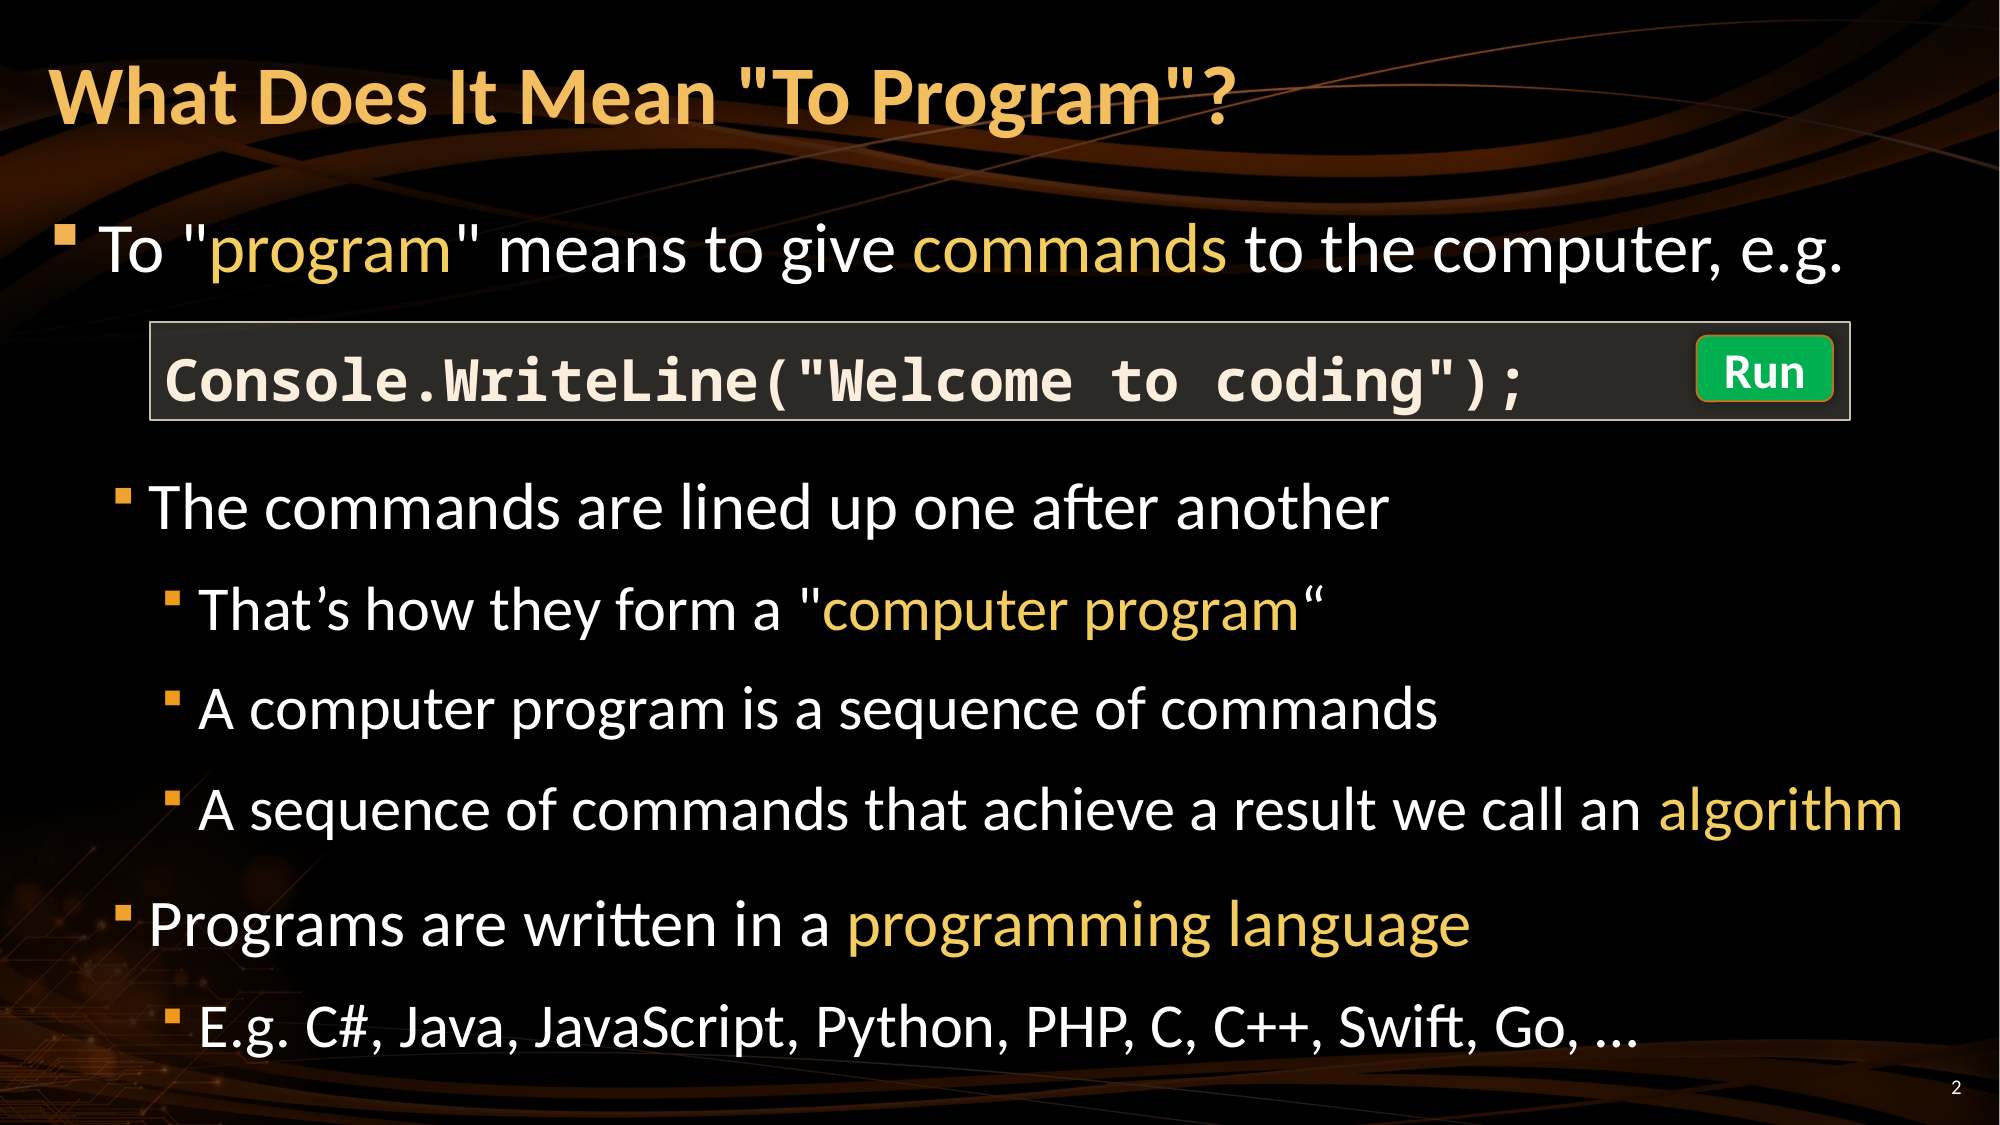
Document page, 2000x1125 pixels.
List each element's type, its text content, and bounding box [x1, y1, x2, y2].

text_box Console.WriteLine("Welcome to coding"); [149, 321, 1850, 421]
title What Does It Mean "To Program"? [30, 6, 1602, 189]
text_box Run [1695, 334, 1834, 403]
slide_number 2 [1897, 1070, 1968, 1103]
list To "program" means to give commands to the computer, e.g. The commands are lined up one after another That’s how they form a "computer program“ A computer program is a sequence of commands A sequence of commands that achieve a result we call an algorithm Programs are written in a programming language E.g. C#, Java, JavaScript, Python, PHP, C, C++, Swift, Go, … [31, 195, 1968, 1103]
picture [0, 0, 2000, 1125]
